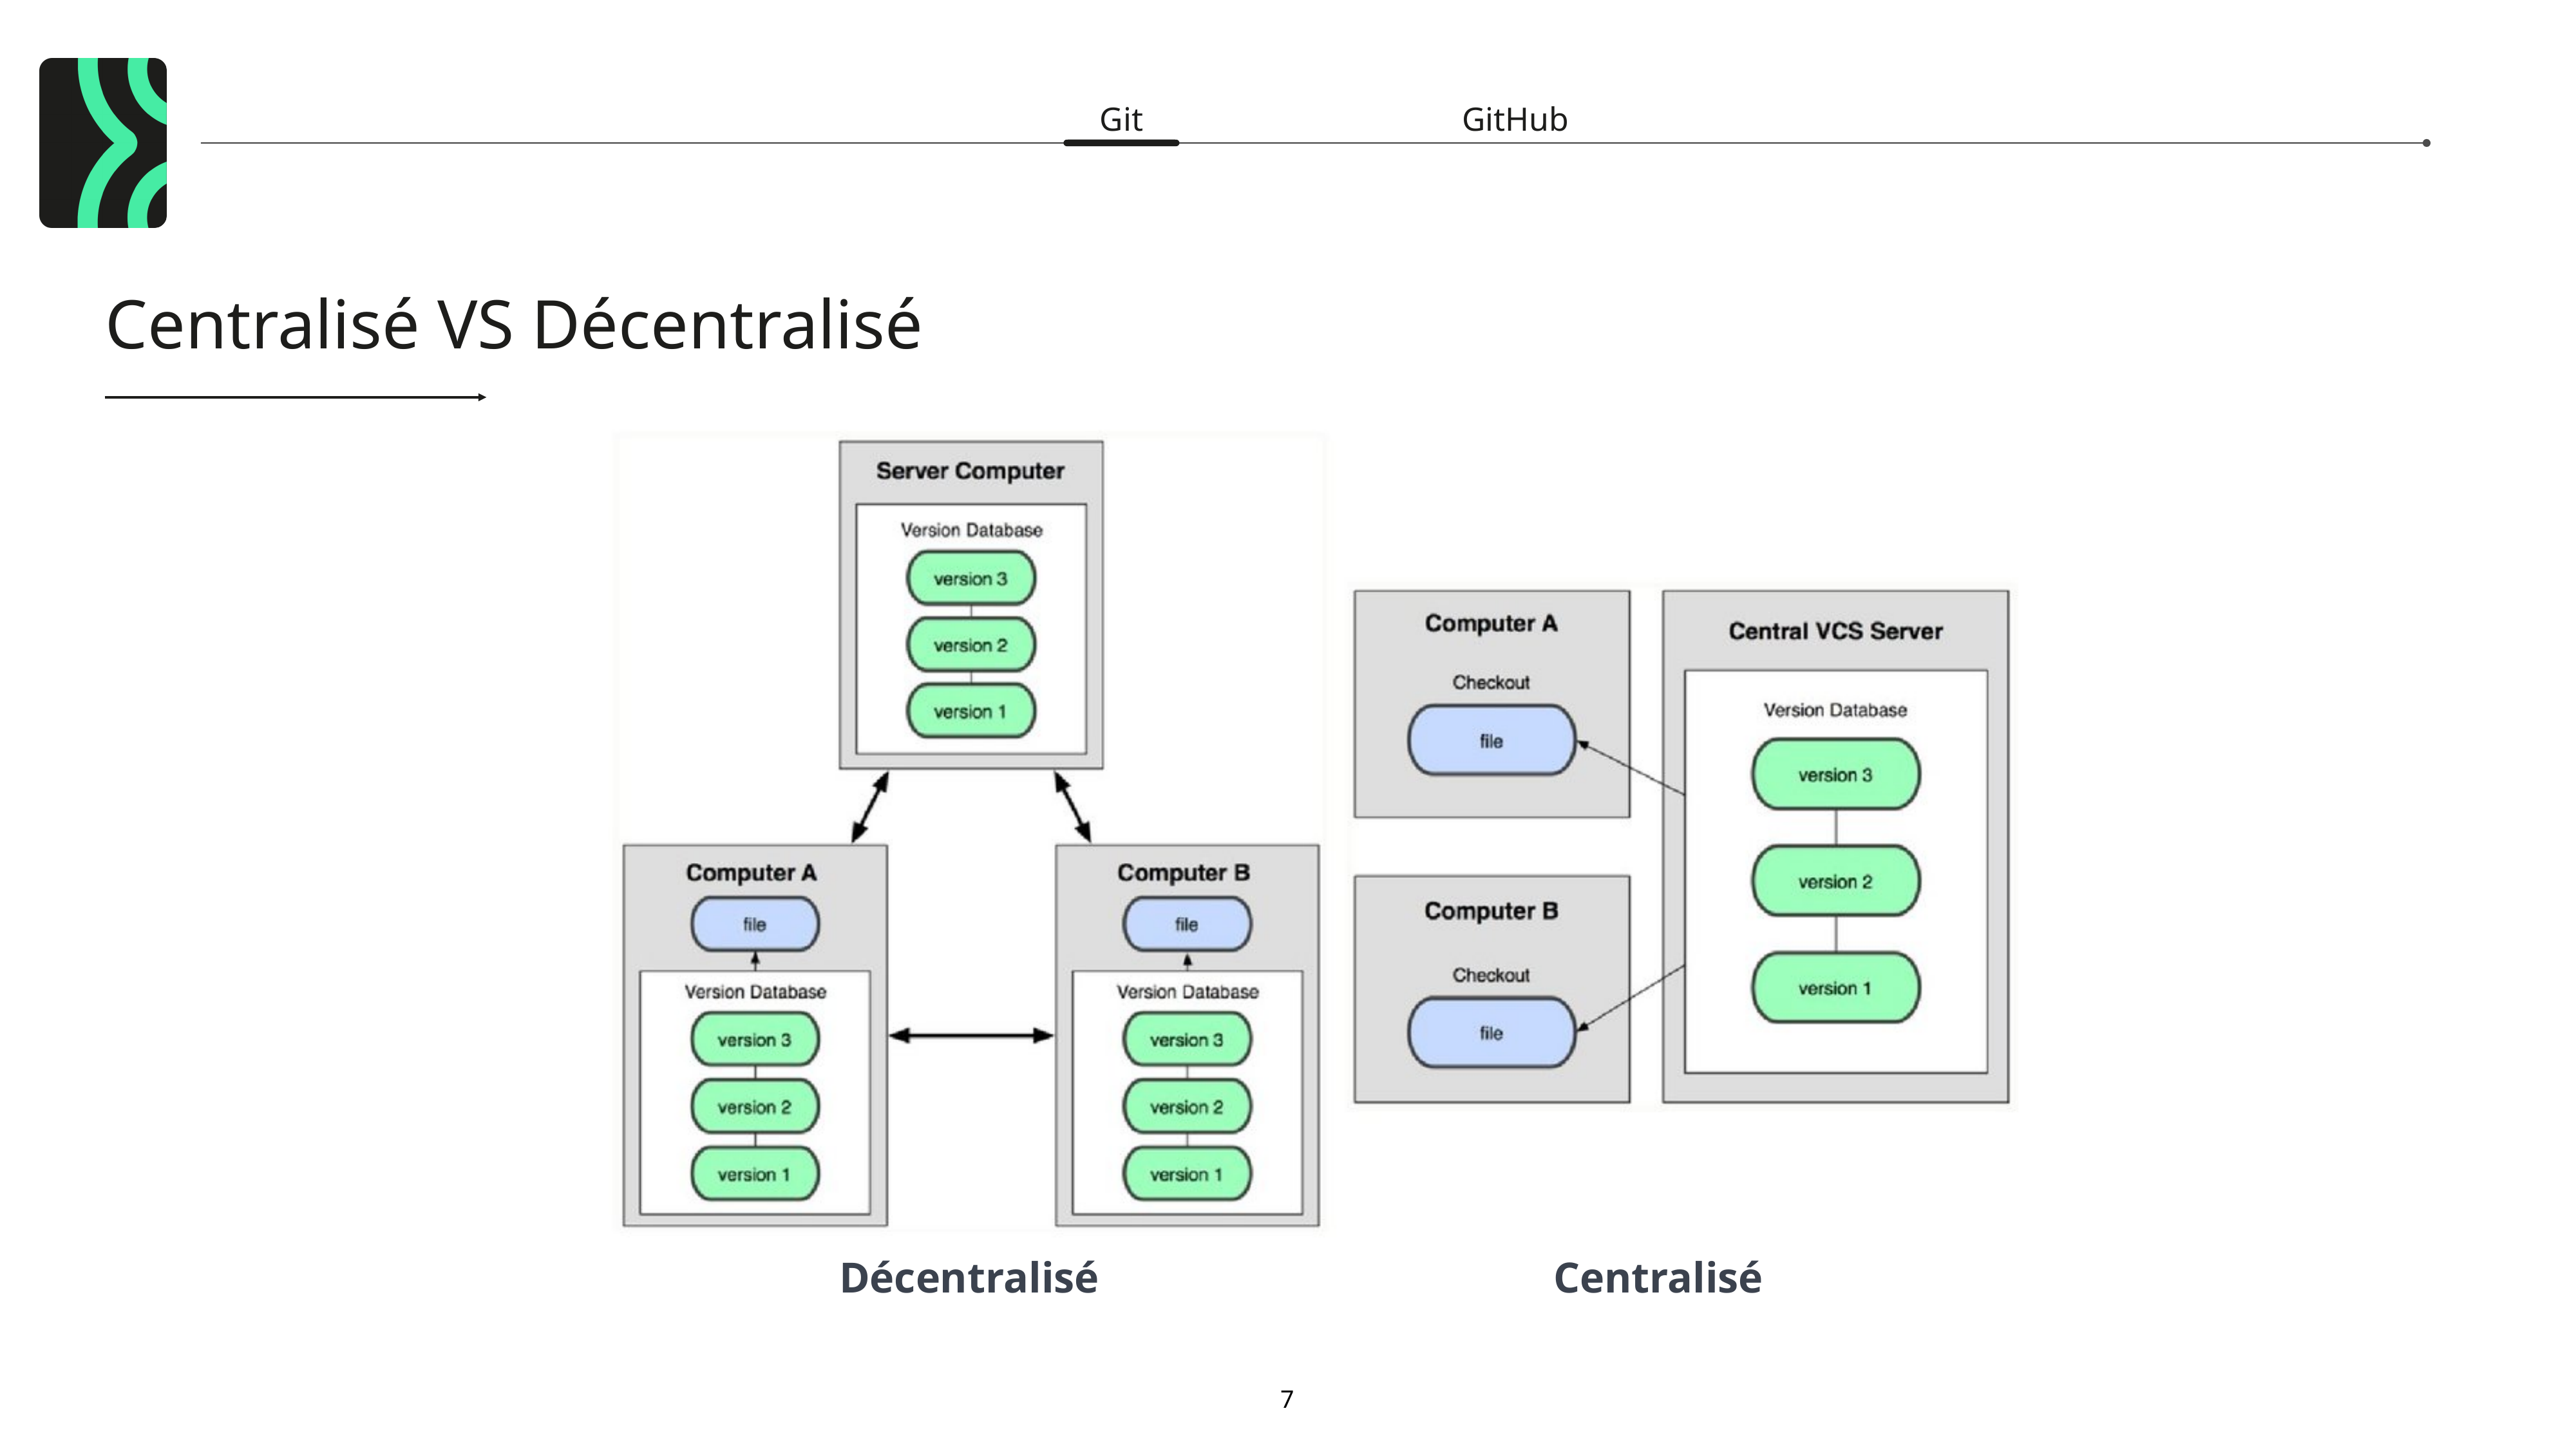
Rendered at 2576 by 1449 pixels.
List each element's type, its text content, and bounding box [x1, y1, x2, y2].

text_box Git [1005, 93, 1238, 142]
text_box [1063, 144, 1180, 147]
slide_number ‹#› [1267, 1249, 1307, 1423]
text_box GitHub [1307, 93, 1725, 142]
text_box [1063, 139, 1180, 142]
picture [586, 397, 2041, 1245]
text_box Centralisé VS Décentralisé [100, 276, 1513, 368]
text_box Centralisé [1543, 1249, 1861, 1309]
picture [39, 58, 167, 228]
text_box Décentralisé [811, 1249, 1128, 1282]
